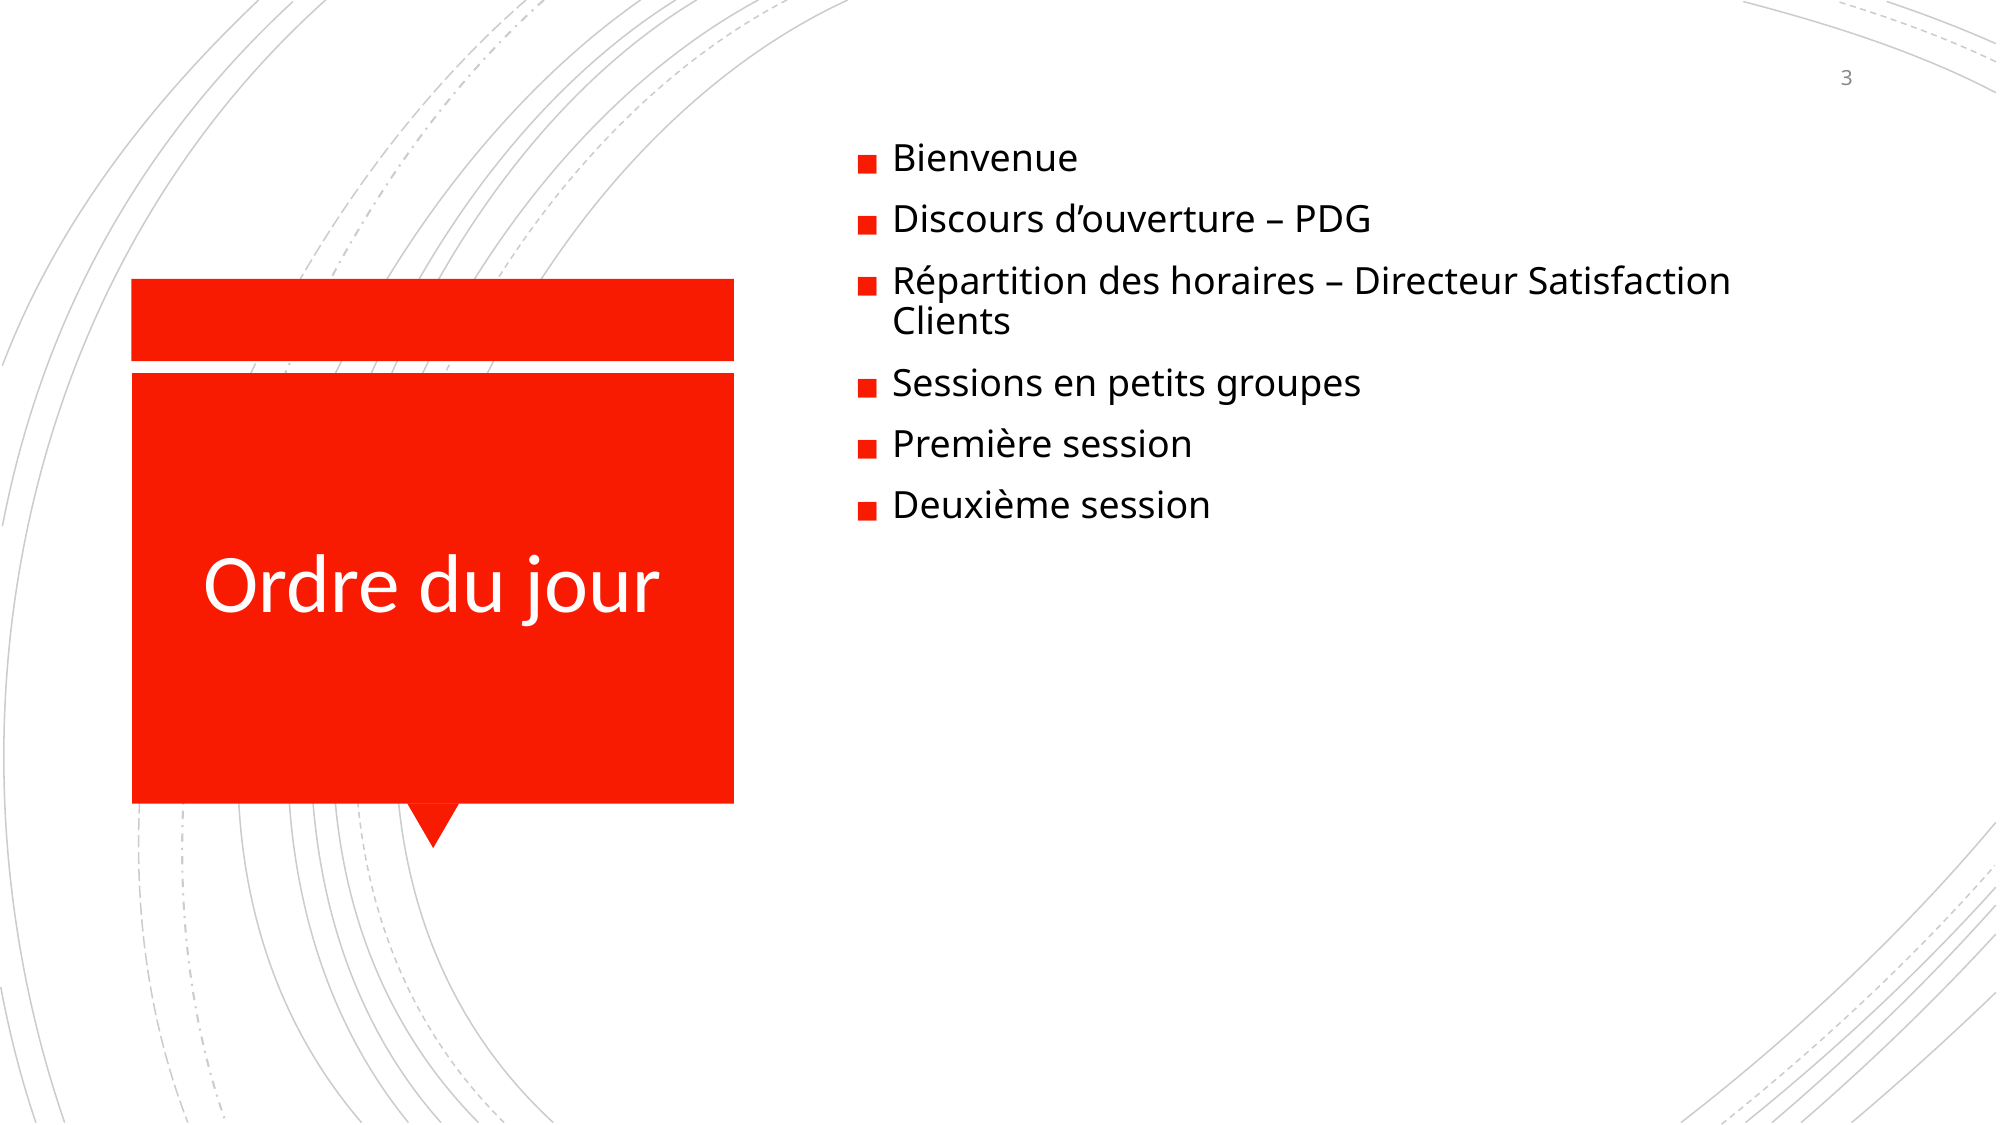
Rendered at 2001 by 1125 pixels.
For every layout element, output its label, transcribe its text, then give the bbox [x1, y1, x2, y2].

list Bienvenue Discours d’ouverture – PDG Répartition des horaires – Directeur Satisfaction Clients Sessions en petits groupes Première session Deuxième session [839, 131, 1871, 993]
slide_number ‹#› [1717, 52, 1868, 105]
title Ordre du jour [145, 385, 720, 789]
